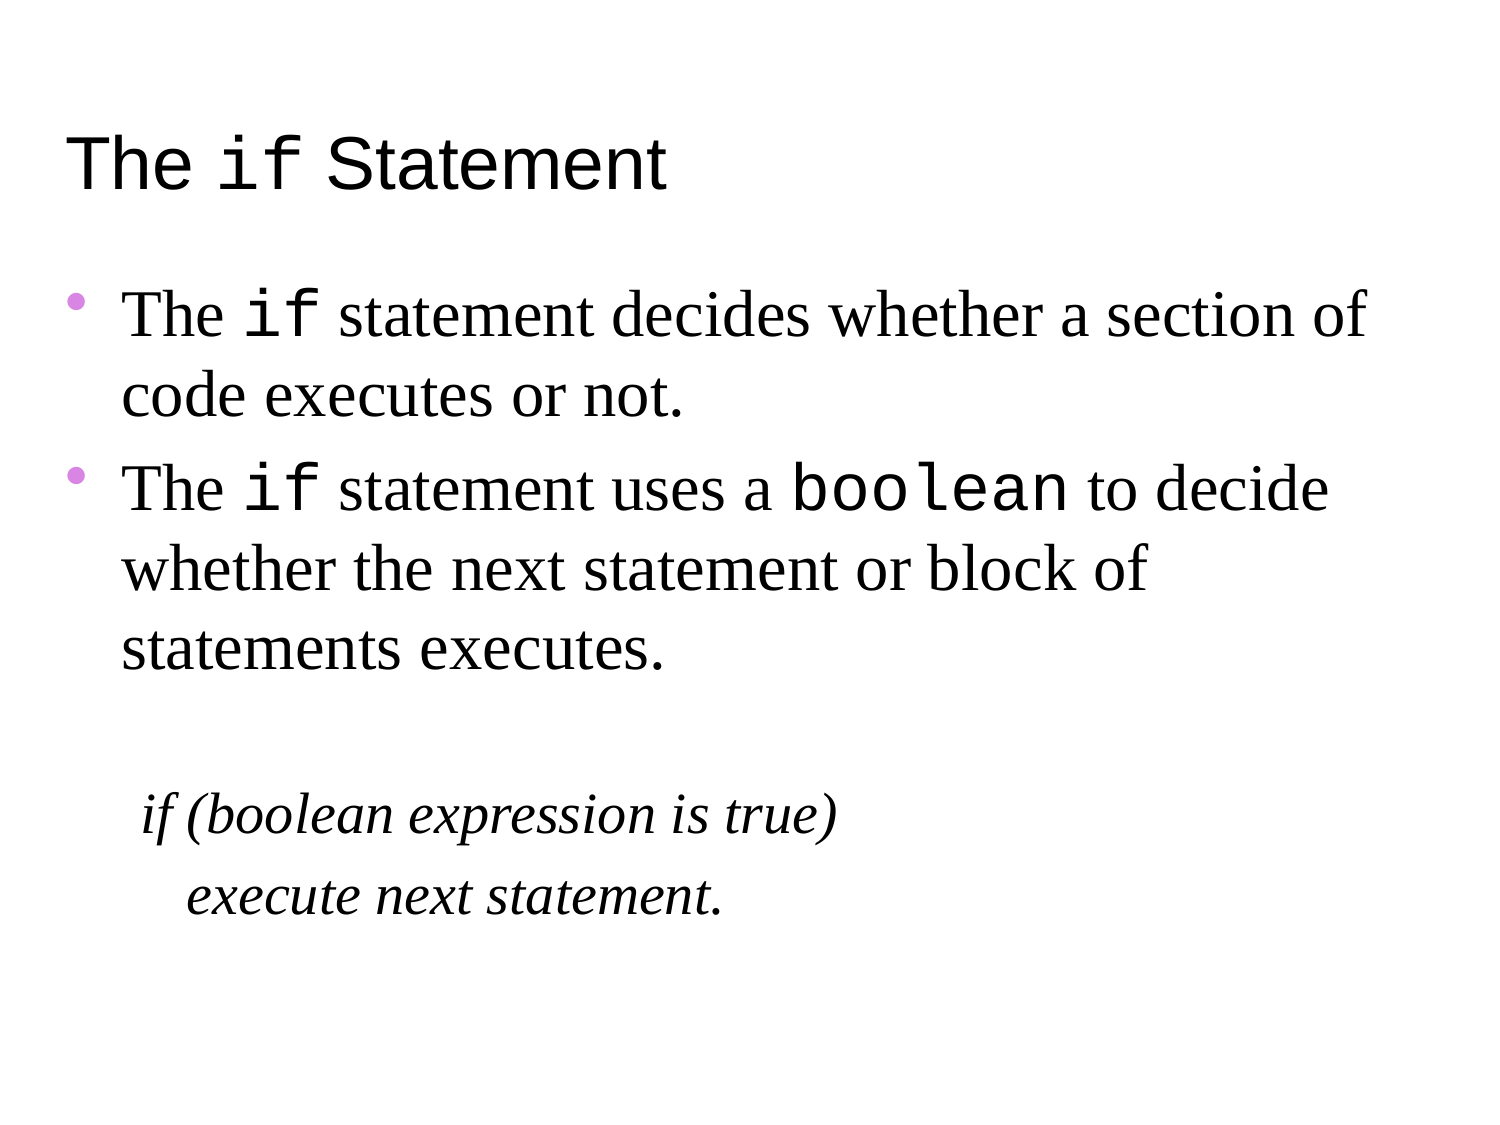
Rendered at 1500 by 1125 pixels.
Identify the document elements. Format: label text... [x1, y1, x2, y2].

list The if statement decides whether a section of code executes or not. The if statement uses a boolean to decide whether the next statement or block of statements executes. if (boolean expression is true) execute next statement. [49, 262, 1411, 1013]
title The if Statement [49, 49, 1463, 213]
